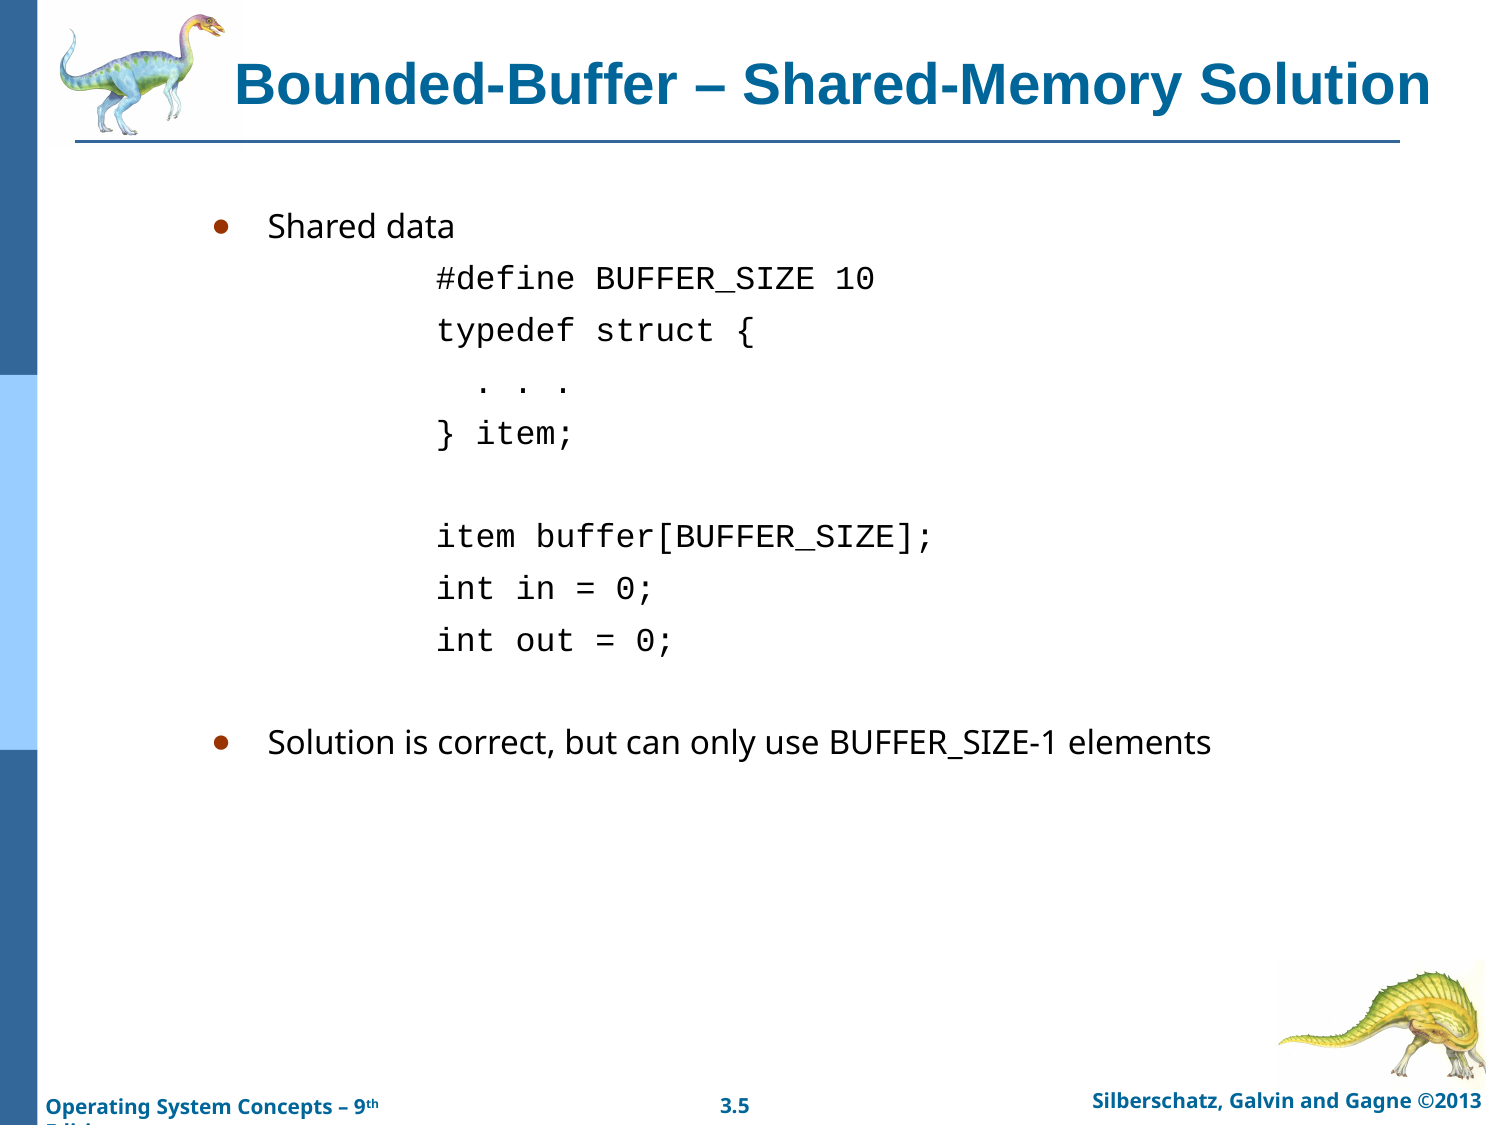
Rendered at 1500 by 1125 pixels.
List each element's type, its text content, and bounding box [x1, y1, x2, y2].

title Bounded-Buffer – Shared-Memory Solution [171, 49, 1497, 125]
list Shared data #define BUFFER_SIZE 10 typedef struct { . . . } item; item buffer[BUFFER_SIZE]; int in = 0; int out = 0; Solution is correct, but can only use BUFFER_SIZE-1 elements [196, 197, 1366, 969]
picture [46, 0, 243, 149]
picture [1275, 959, 1486, 1090]
